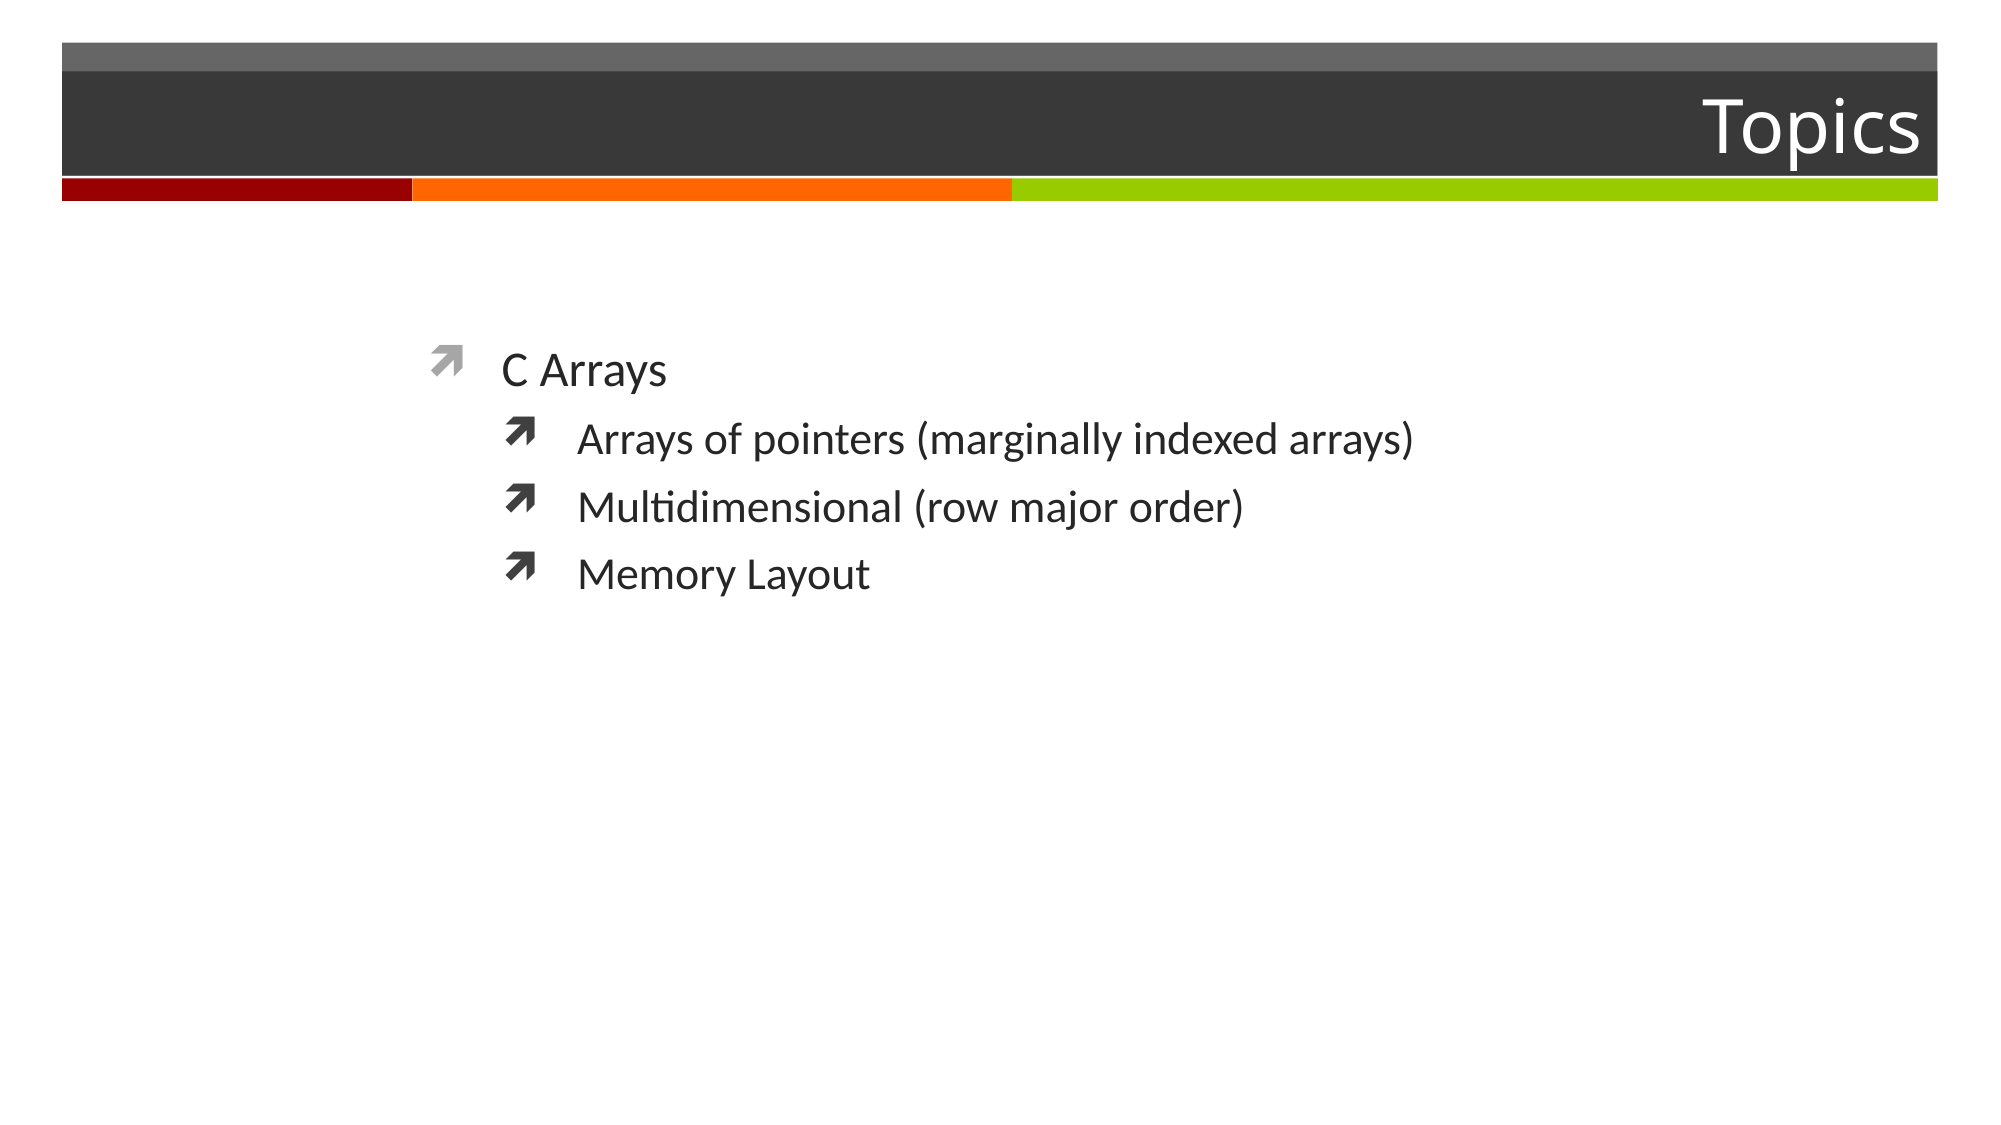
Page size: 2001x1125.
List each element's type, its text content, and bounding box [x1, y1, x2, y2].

list C Arrays Arrays of pointers (marginally indexed arrays) Multidimensional (row major order) Memory Layout [412, 227, 1800, 1031]
title Topics [62, 71, 1938, 176]
